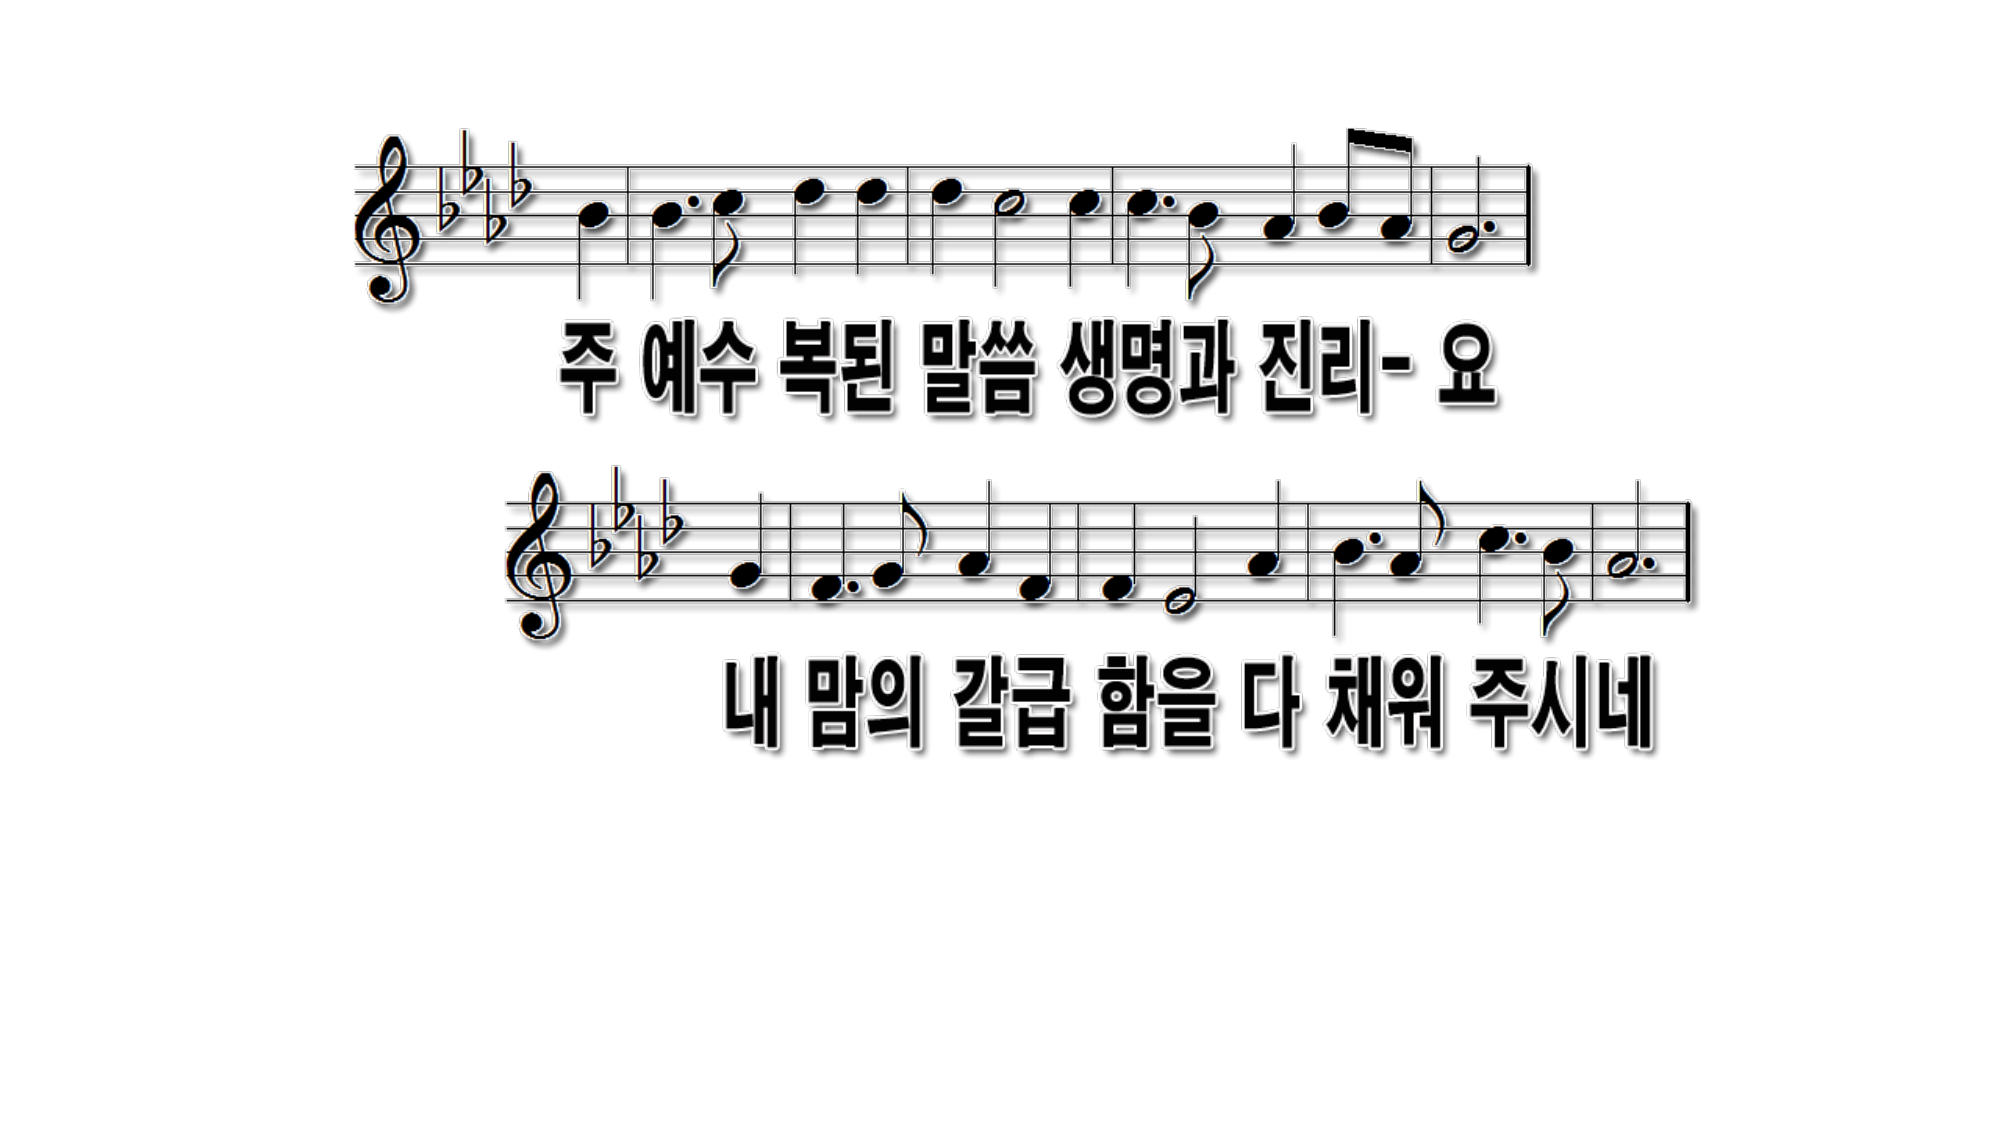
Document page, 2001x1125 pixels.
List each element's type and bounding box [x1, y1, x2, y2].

picture [249, 0, 1750, 835]
